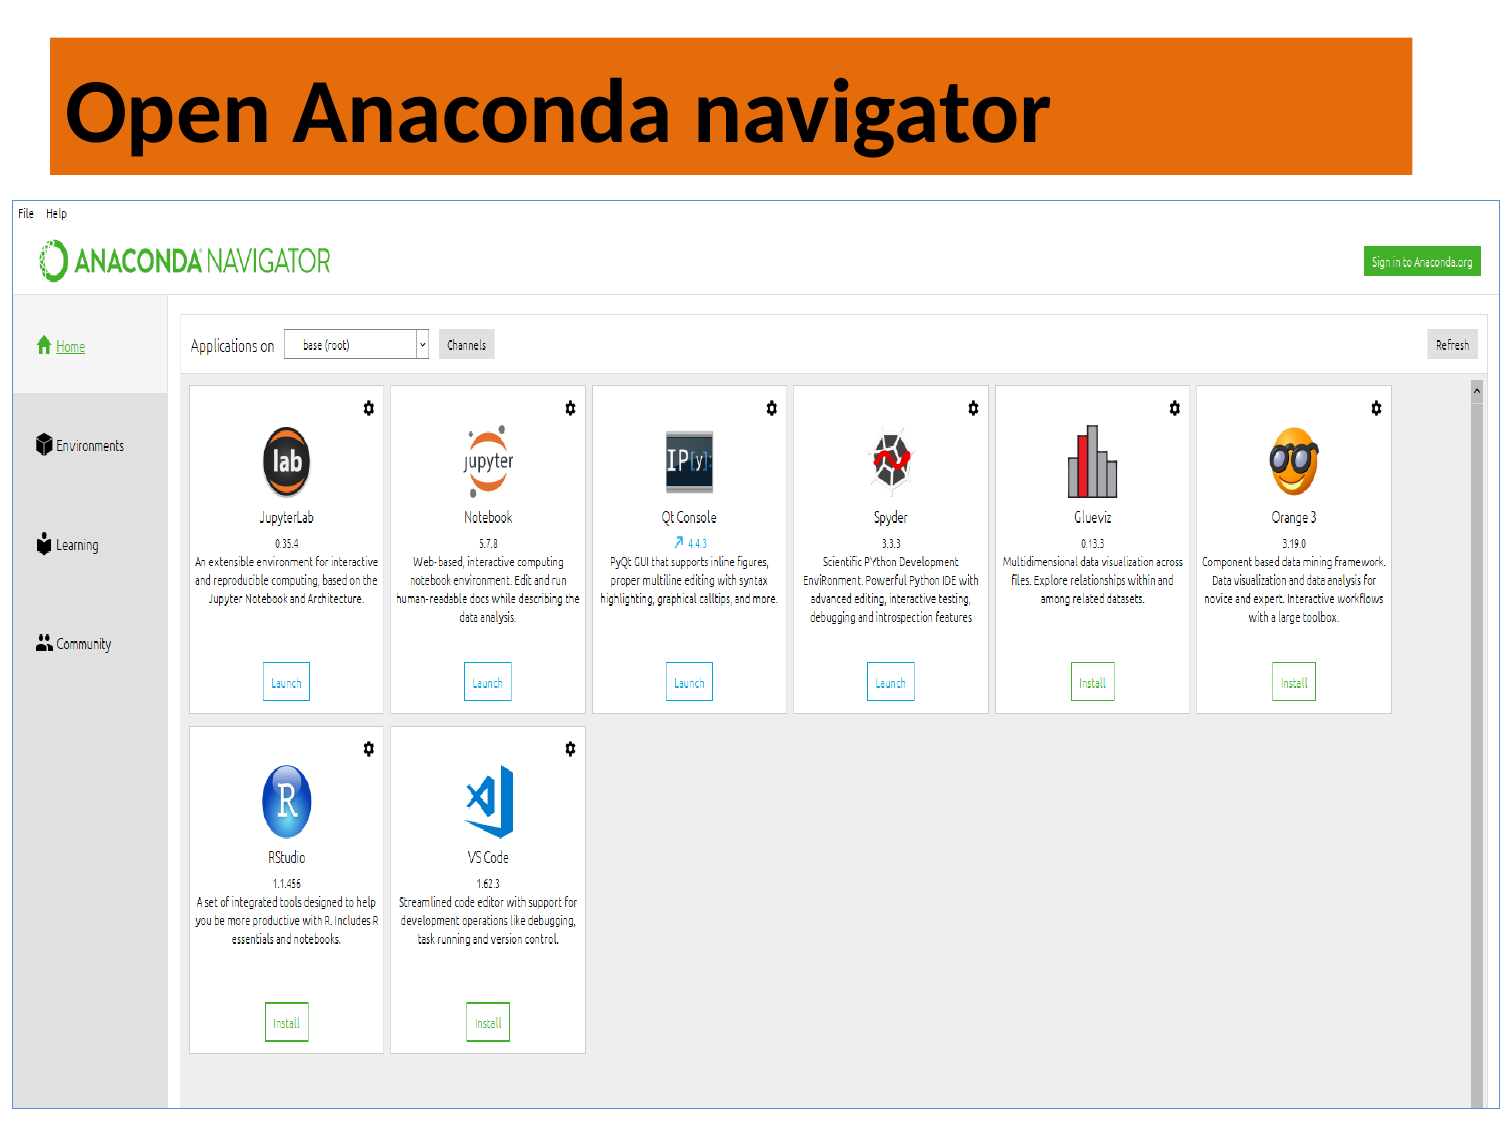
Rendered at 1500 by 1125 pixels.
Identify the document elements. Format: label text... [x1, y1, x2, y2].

title Open Anaconda navigator [50, 37, 1413, 175]
picture [12, 199, 1500, 1109]
